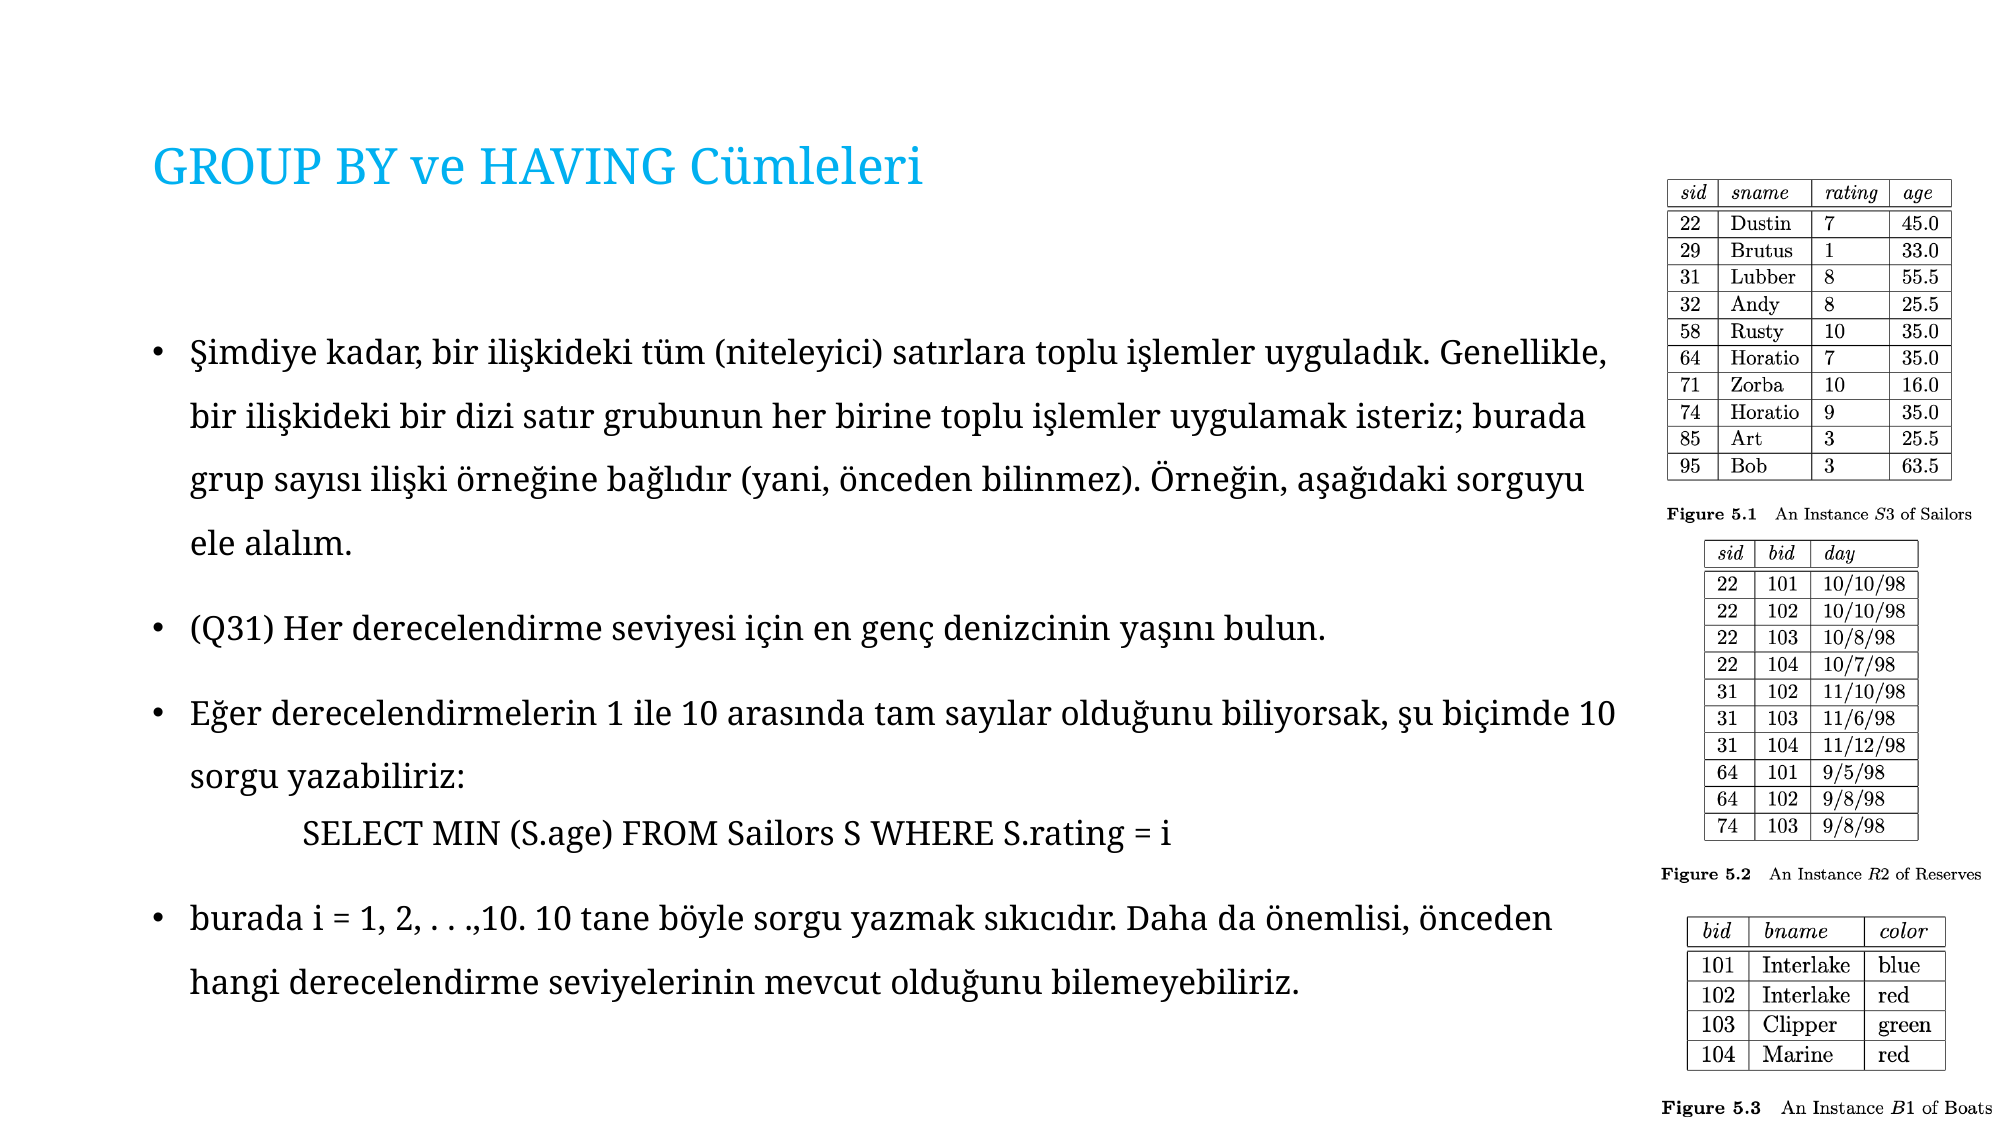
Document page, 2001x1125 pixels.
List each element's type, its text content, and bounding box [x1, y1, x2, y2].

list Şimdiye kadar, bir ilişkideki tüm (niteleyici) satırlara toplu işlemler uyguladık. Genellikle, bir ilişkideki bir dizi satır grubunun her birine toplu işlemler uygulamak isteriz; burada grup sayısı ilişki örneğine bağlıdır (yani, önceden bilinmez). Örneğin, aşağıdaki sorguyu ele alalım. (Q31) Her derecelendirme seviyesi için en genç denizcinin yaşını bulun. Eğer derecelendirmelerin 1 ile 10 arasında tam sayılar olduğunu biliyorsak, şu biçimde 10 sorgu yazabiliriz: SELECT MIN (S.age) FROM Sailors S WHERE S.rating = i burada i = 1, 2, . . .,10. 10 tane böyle sorgu yazmak sıkıcıdır. Daha da önemlisi, önceden hangi derecelendirme seviyelerinin mevcut olduğunu bilemeyebiliriz. [137, 299, 1652, 1066]
title GROUP BY ve HAVING Cümleleri [137, 59, 1863, 278]
picture [1656, 166, 1988, 889]
picture [1656, 904, 2000, 1125]
